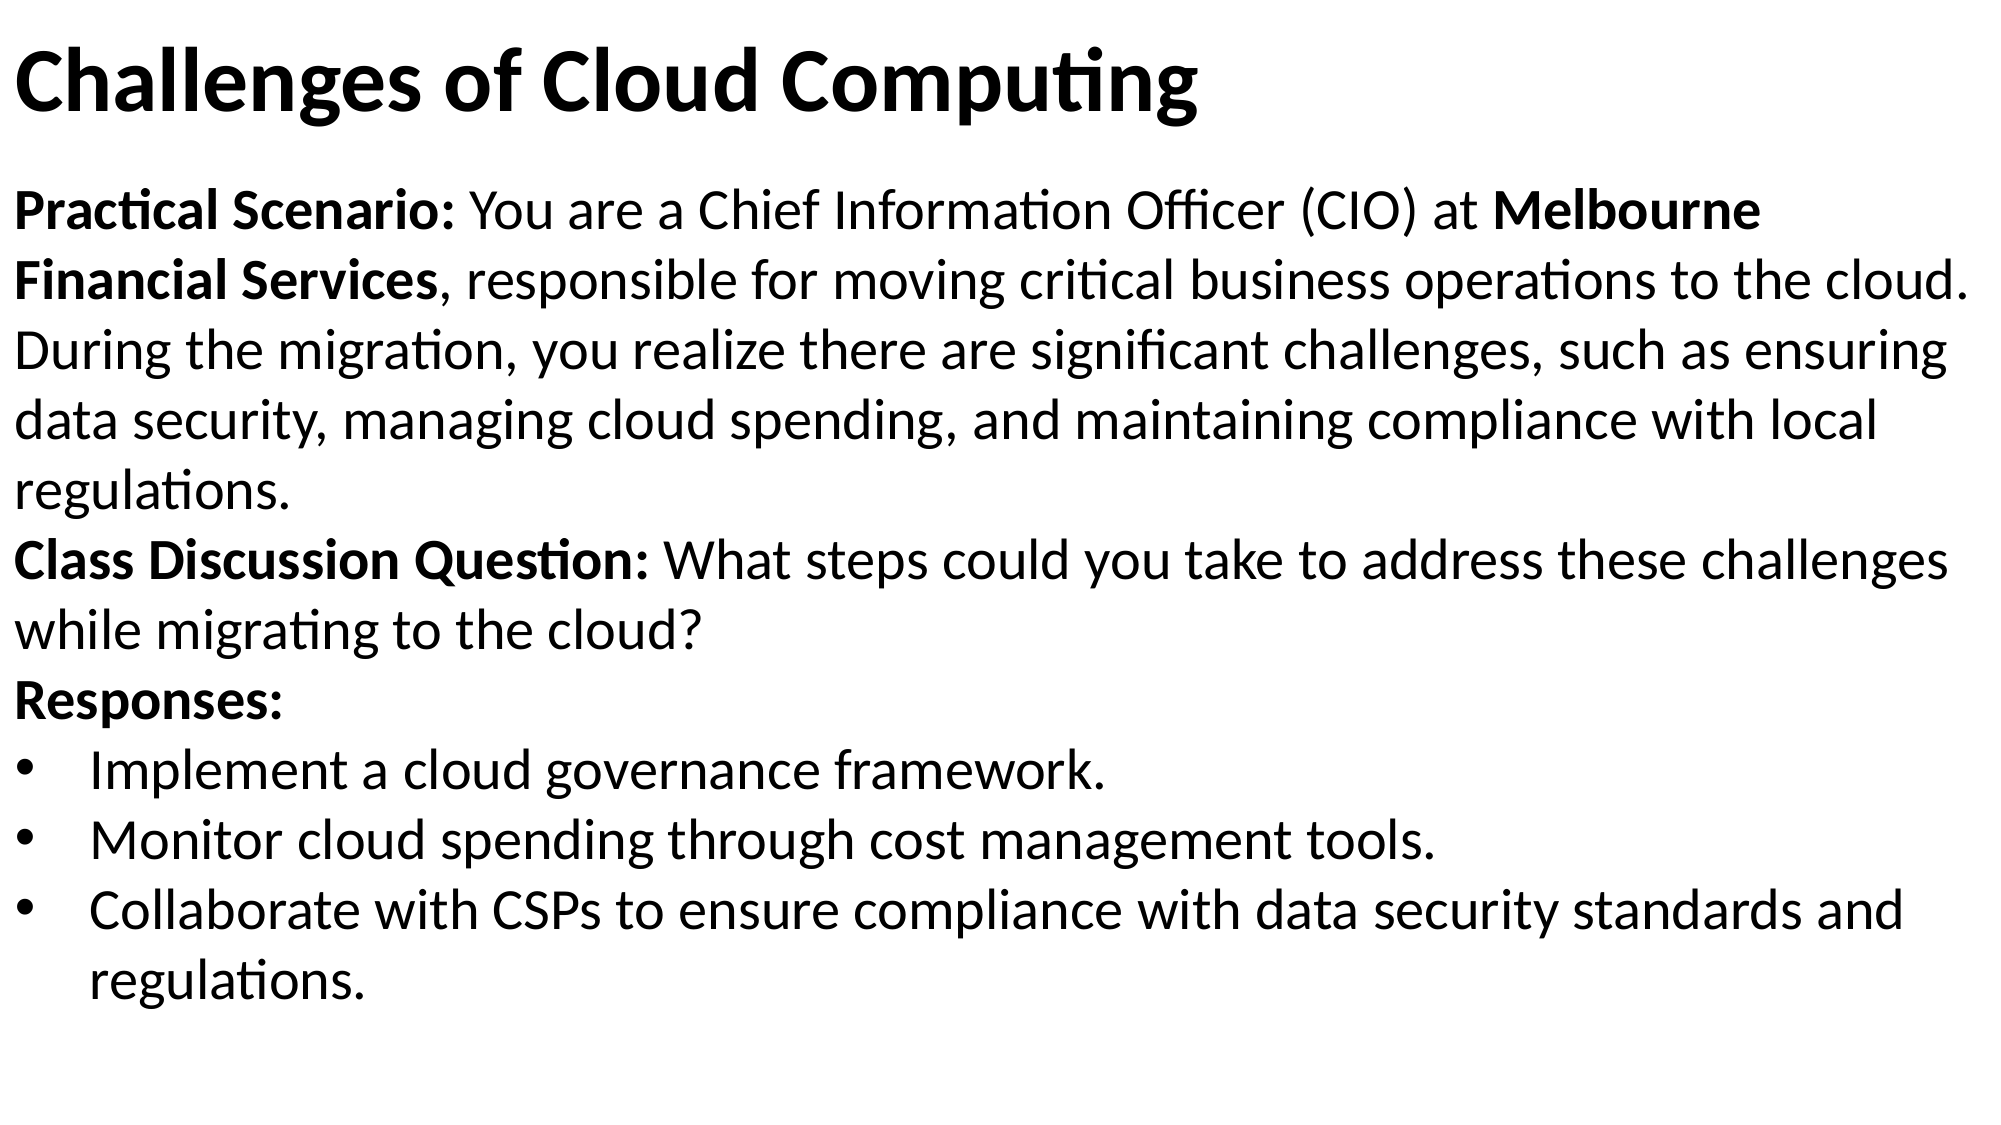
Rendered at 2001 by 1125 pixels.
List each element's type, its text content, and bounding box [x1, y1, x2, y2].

text_box Practical Scenario: You are a Chief Information Officer (CIO) at Melbourne Financial Services, responsible for moving critical business operations to the cloud. During the migration, you realize there are significant challenges, such as ensuring data security, managing cloud spending, and maintaining compliance with local regulations. Class Discussion Question: What steps could you take to address these challenges while migrating to the cloud? Responses: Implement a cloud governance framework. Monitor cloud spending through cost management tools. Collaborate with CSPs to ensure compliance with data security standards and regulations. [0, 163, 2000, 1019]
title Challenges of Cloud Computing [0, 0, 2000, 163]
